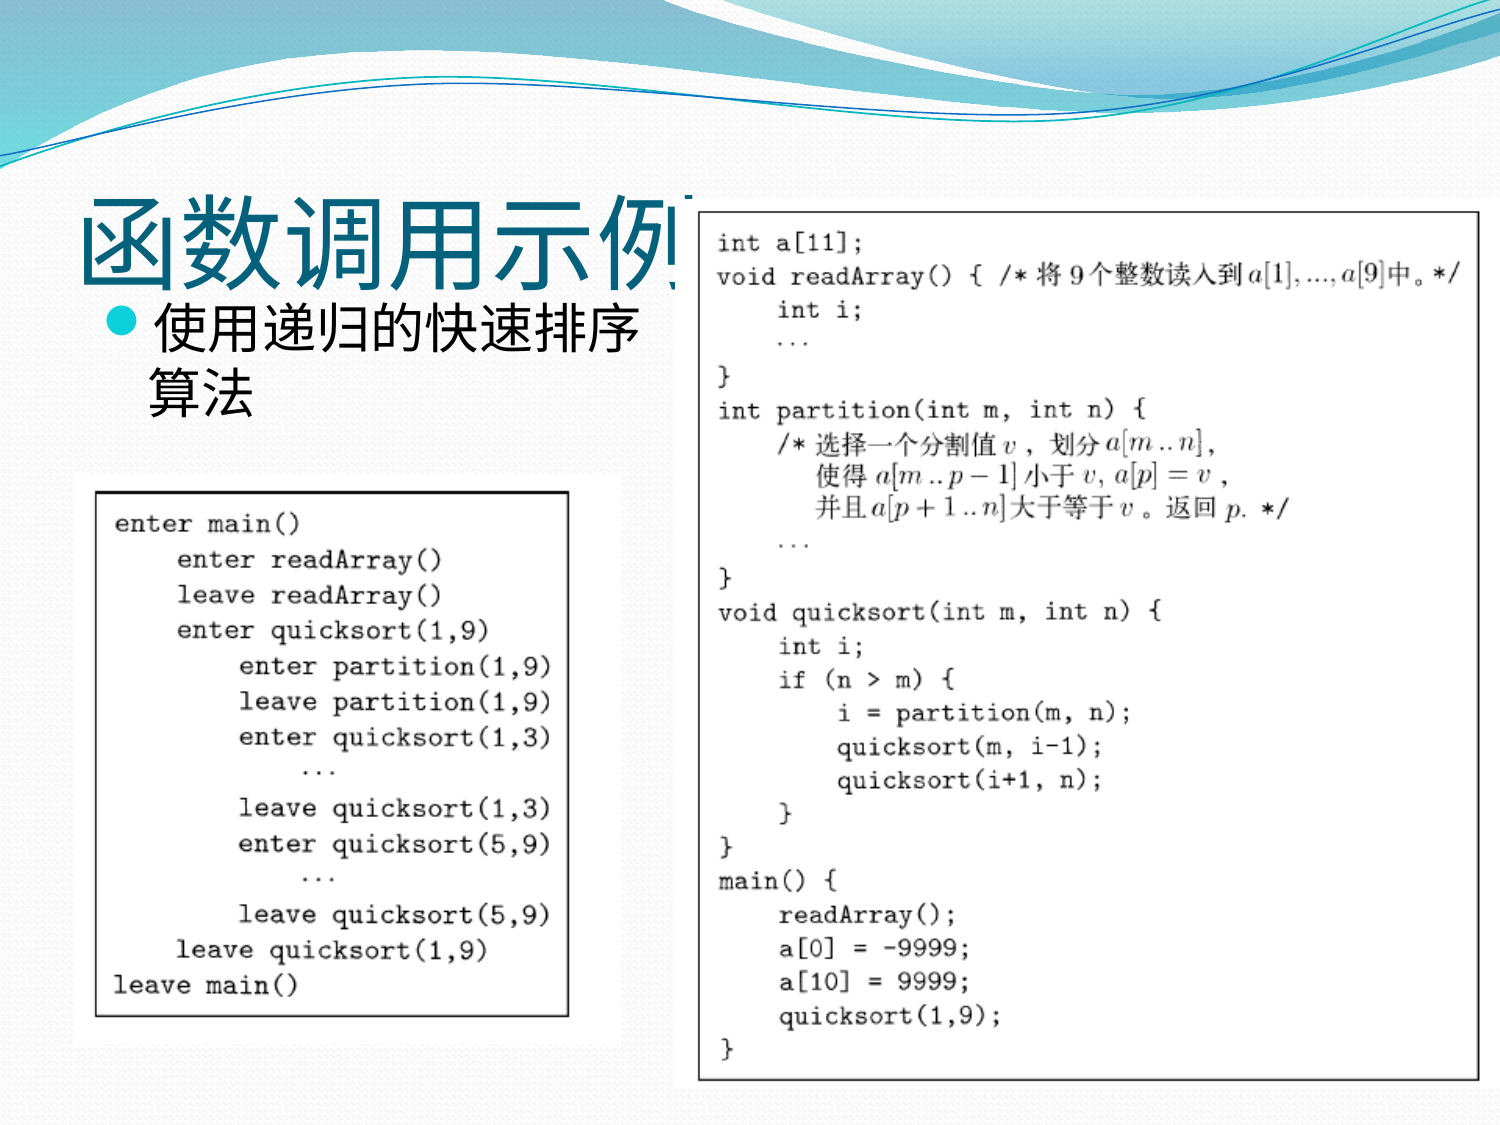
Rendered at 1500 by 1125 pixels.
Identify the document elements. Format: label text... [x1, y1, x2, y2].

picture [674, 199, 1500, 1090]
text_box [667, 201, 674, 287]
title 函数调用示例 [75, 115, 1425, 303]
list 使用递归的快速排序算法 [87, 287, 667, 988]
picture [74, 474, 621, 1044]
title 基本的标记清扫式回收器（续） [621, 477, 627, 988]
